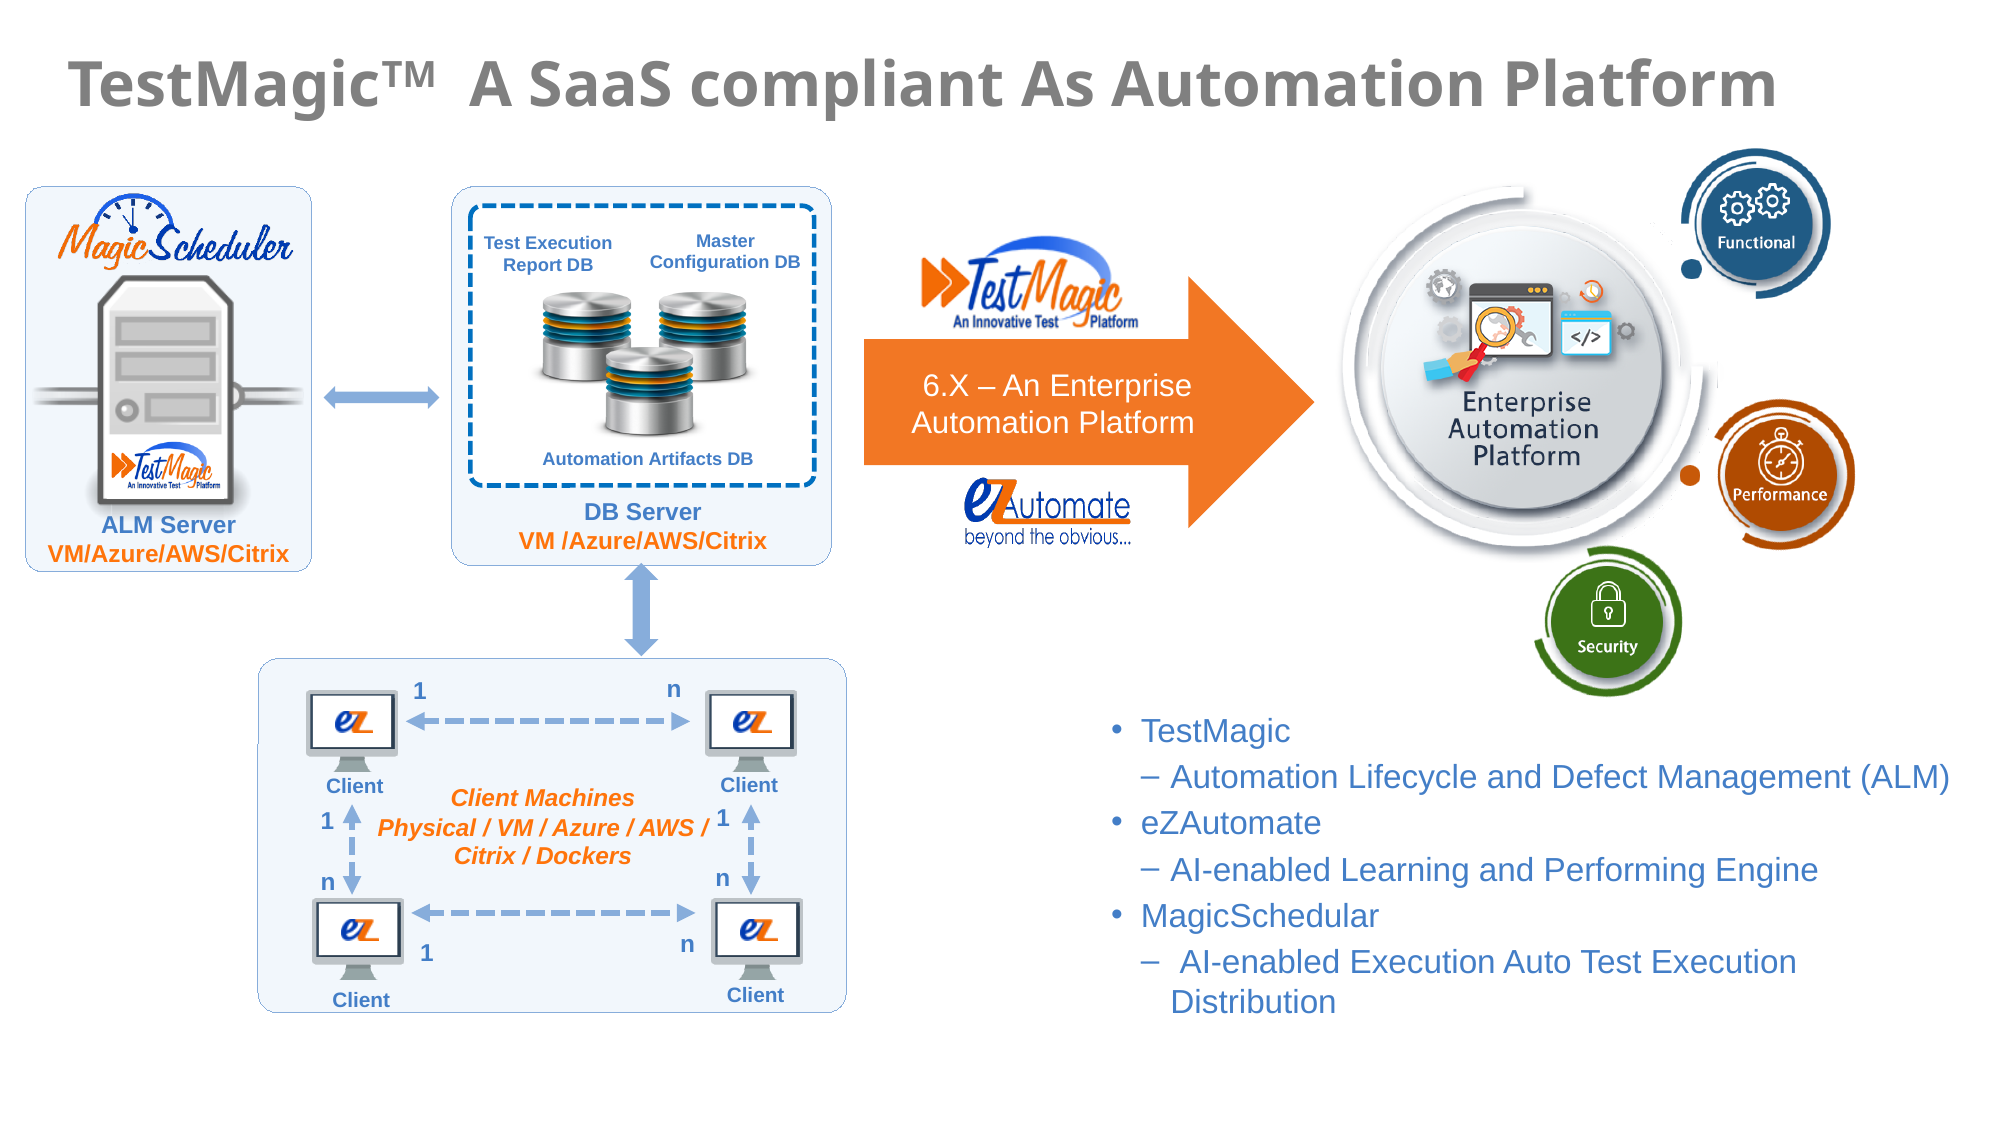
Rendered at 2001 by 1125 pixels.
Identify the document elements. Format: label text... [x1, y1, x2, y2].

text_box 6.X – An Enterprise Automation Platform [864, 276, 1315, 529]
picture [1332, 140, 1865, 706]
picture [962, 476, 1133, 552]
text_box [257, 658, 847, 1020]
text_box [21, 176, 832, 657]
picture [917, 233, 1142, 334]
text_box TestMagicTM A SaaS compliant As Automation Platform [56, 40, 1832, 117]
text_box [27, 252, 310, 534]
text_box TestMagic Automation Lifecycle and Defect Management (ALM) eZAutomate AI-enabled Learning and Performing Engine MagicSchedular AI-enabled Execution Auto Test Execution Distribution [1111, 709, 1971, 1020]
text_box [14, 162, 858, 622]
